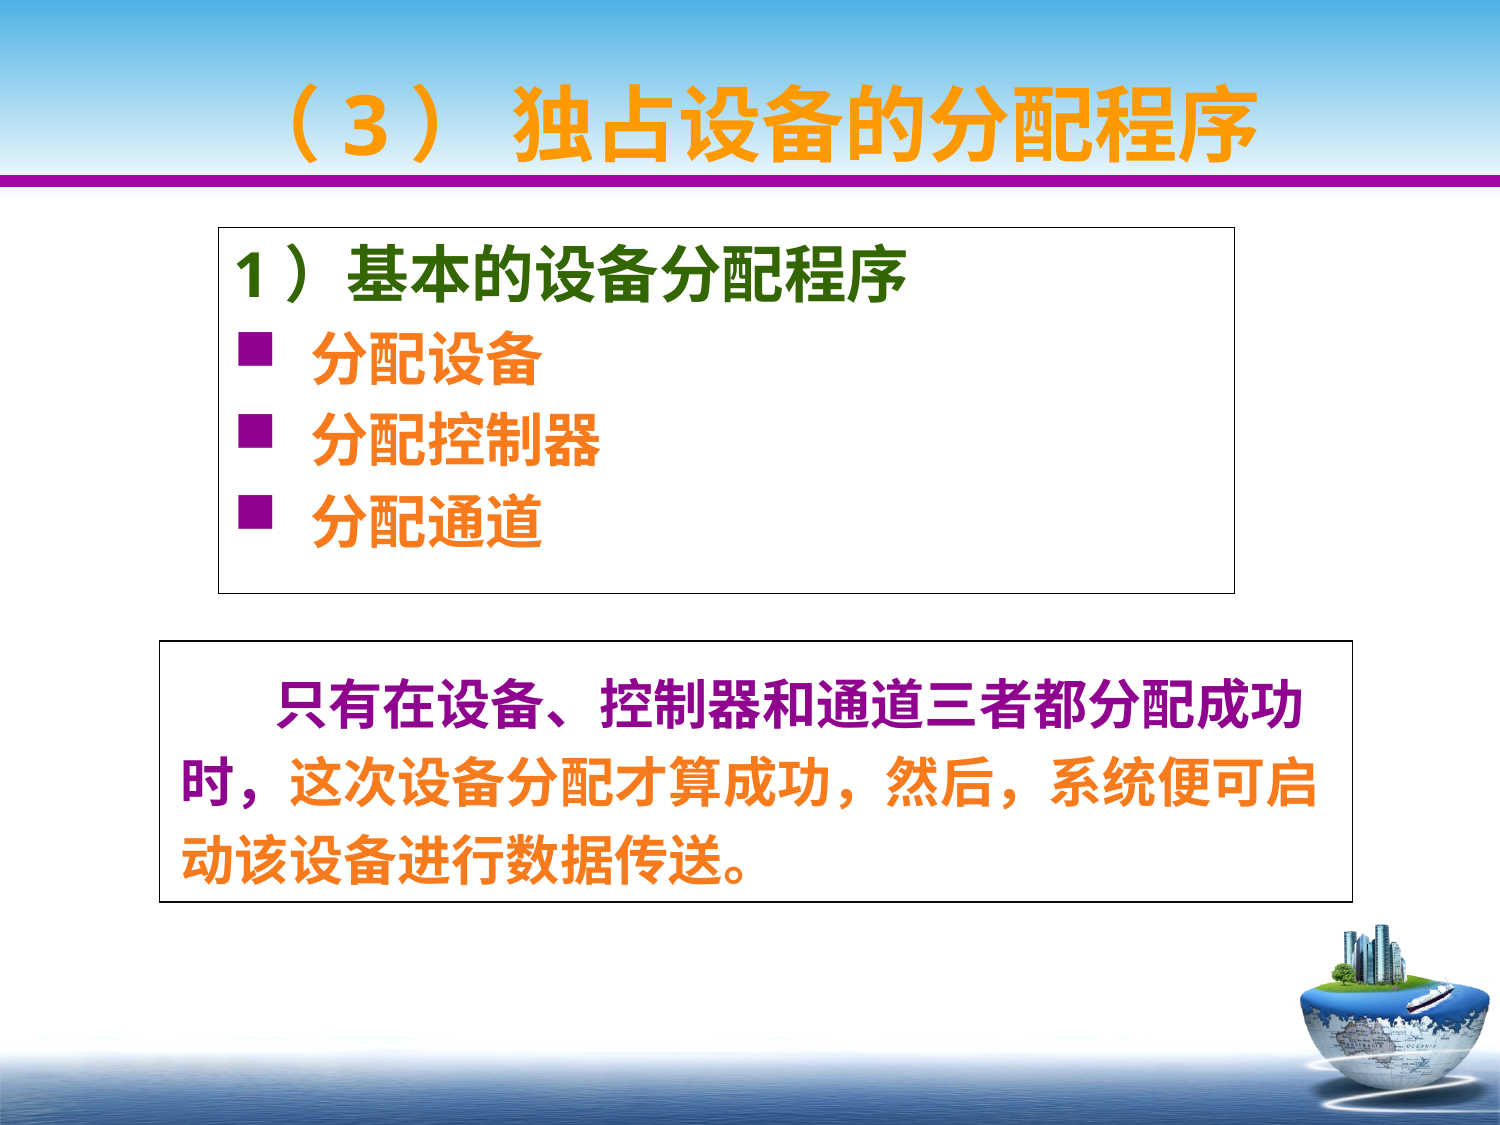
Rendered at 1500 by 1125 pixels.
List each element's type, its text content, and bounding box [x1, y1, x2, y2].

text_box [0, 174, 1500, 188]
list 1）基本的设备分配程序 分配设备 分配控制器 分配通道 [218, 227, 1235, 594]
text_box 只有在设备、控制器和通道三者都分配成功时，这次设备分配才算成功，然后，系统便可启动该设备进行数据传送。 [159, 641, 1353, 903]
picture [0, 920, 1500, 1125]
title （3） 独占设备的分配程序 [74, 37, 1426, 174]
